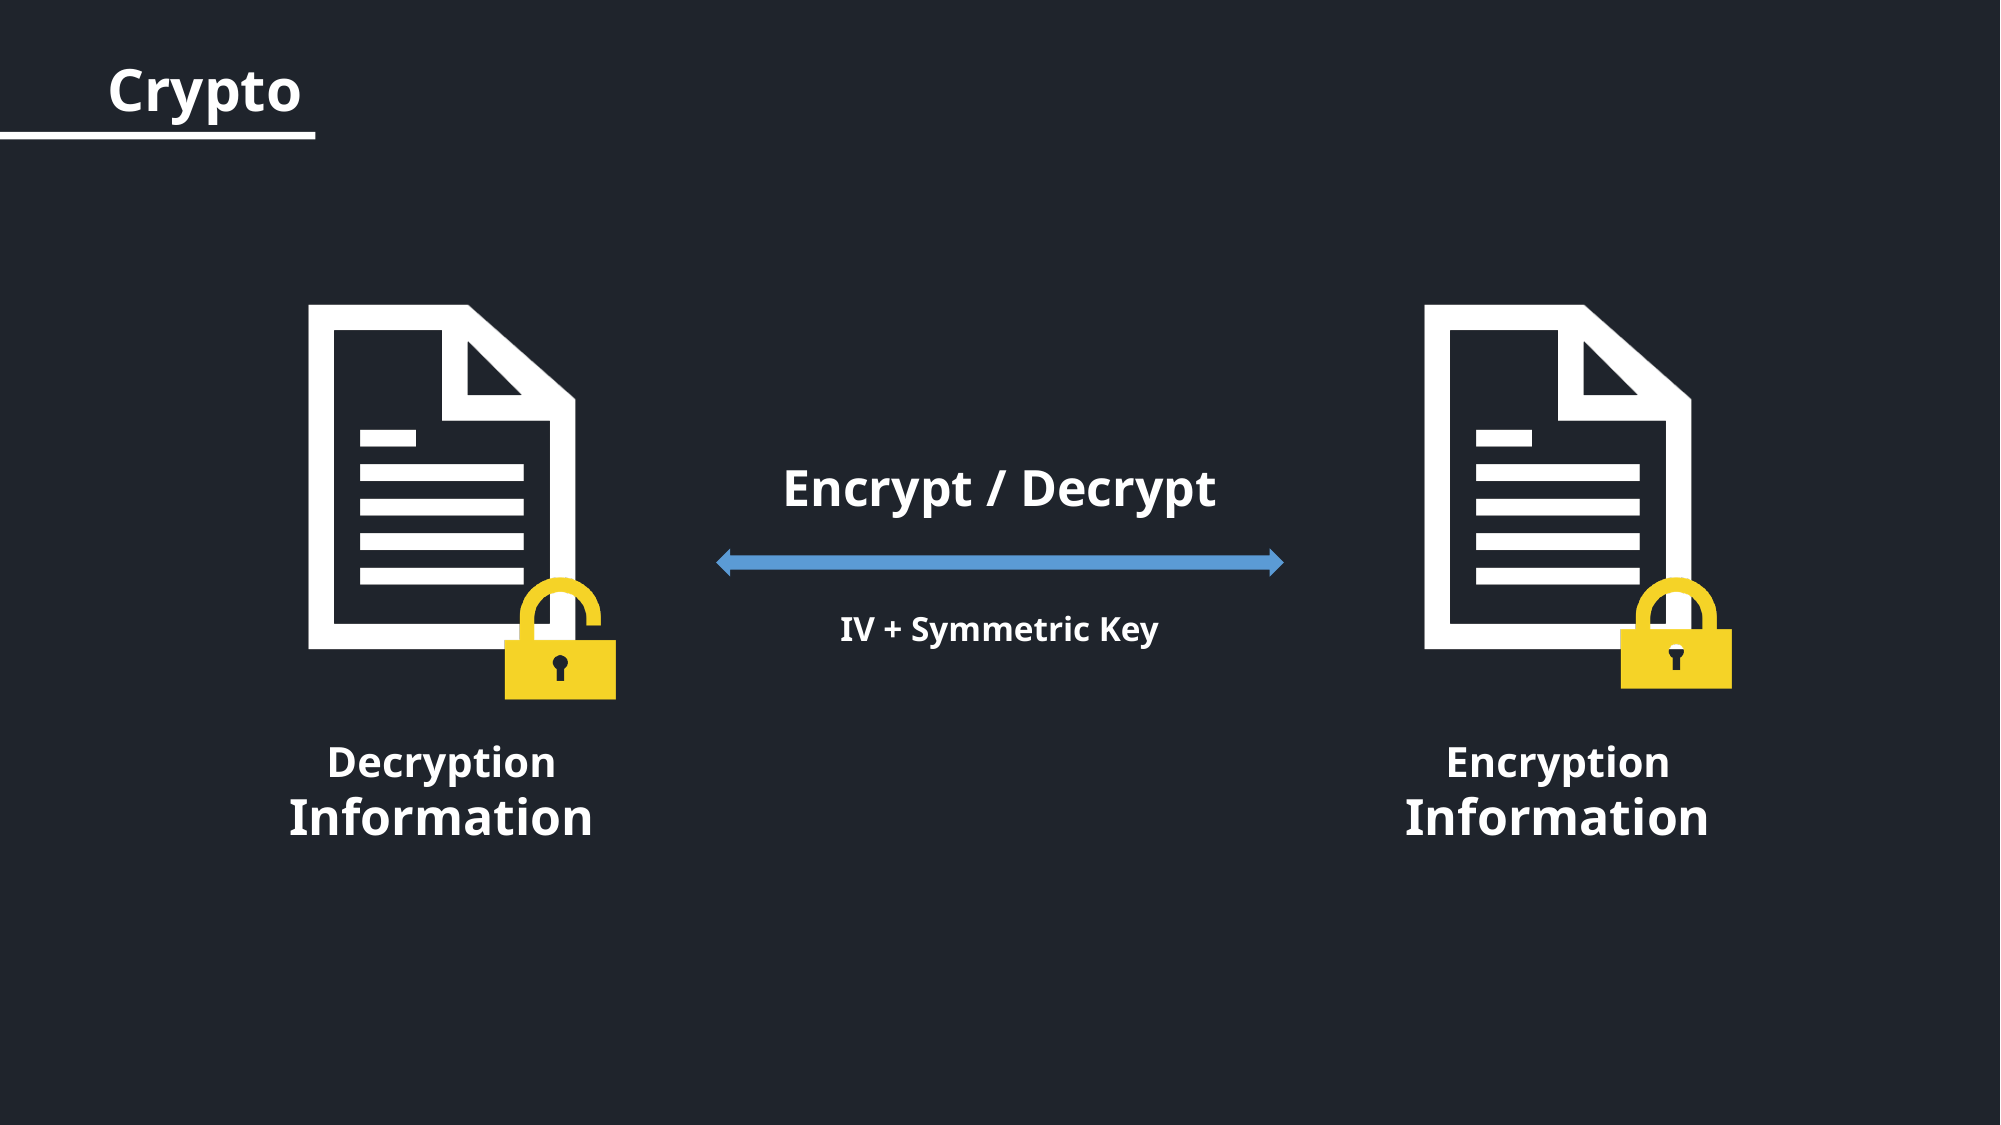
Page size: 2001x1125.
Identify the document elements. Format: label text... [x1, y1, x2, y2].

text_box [234, 270, 1765, 855]
text_box Crypto [92, 46, 318, 131]
text_box [0, 131, 317, 140]
